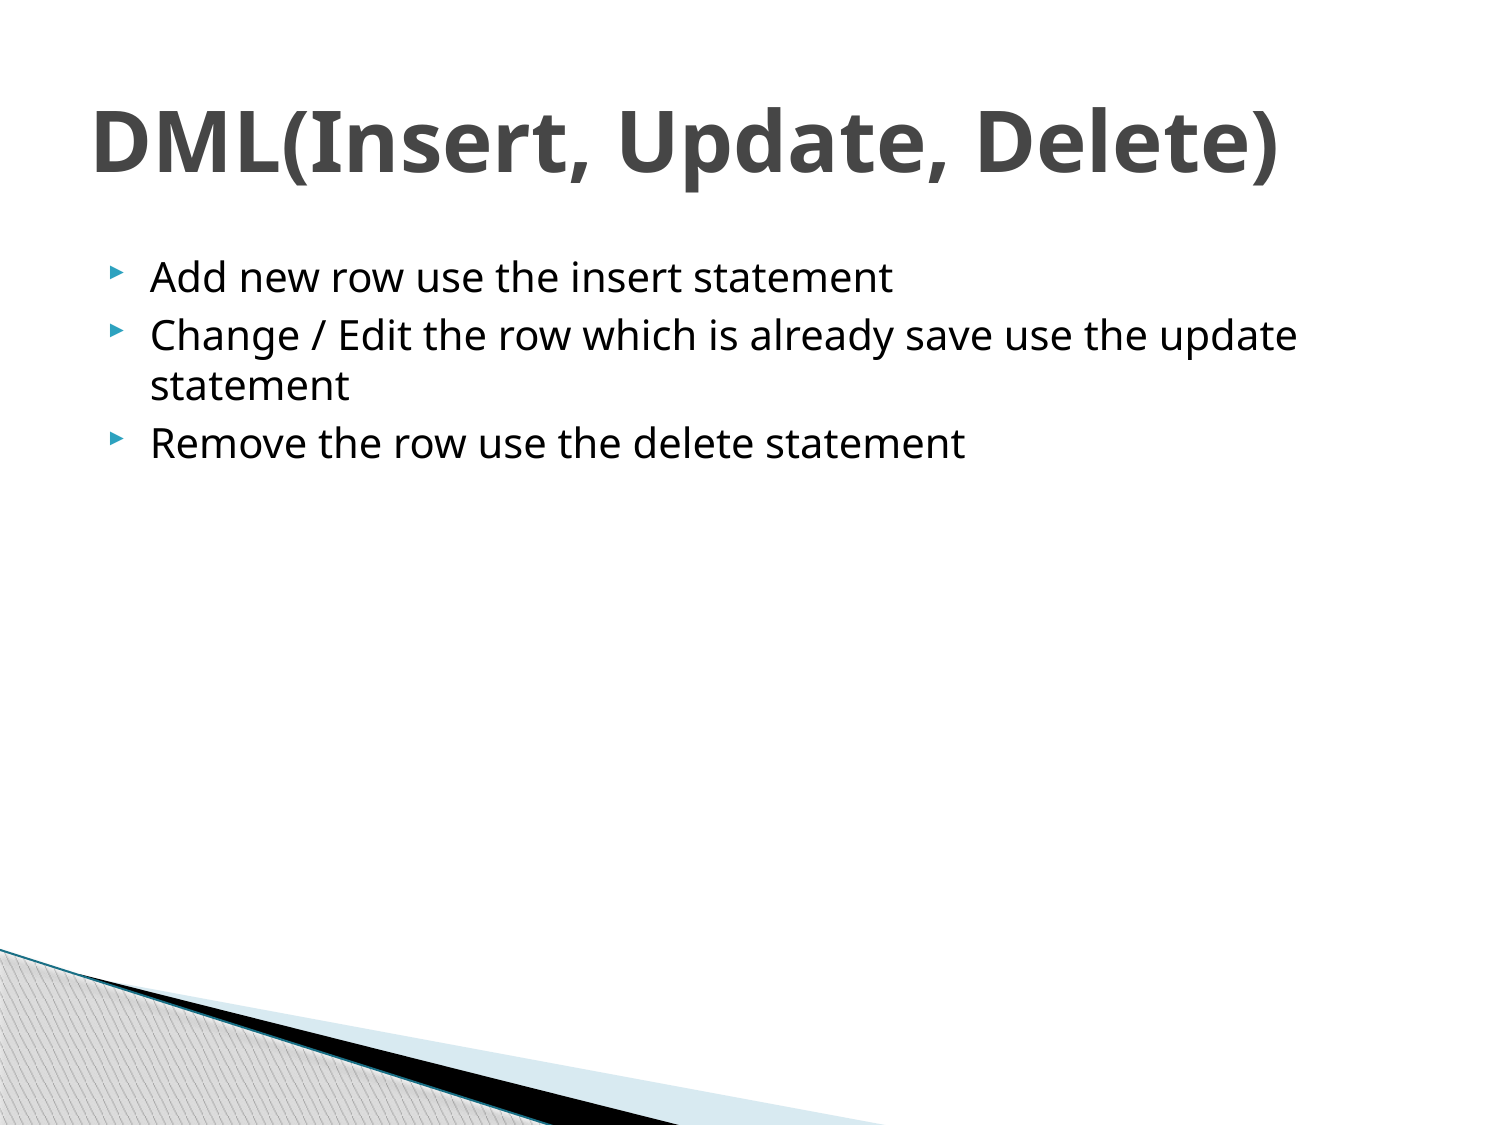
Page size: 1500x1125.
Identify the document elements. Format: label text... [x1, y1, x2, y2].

list Add new row use the insert statement Change / Edit the row which is already save use the update statement Remove the row use the delete statement [75, 243, 1425, 986]
title DML(Insert, Update, Delete) [75, 45, 1425, 233]
